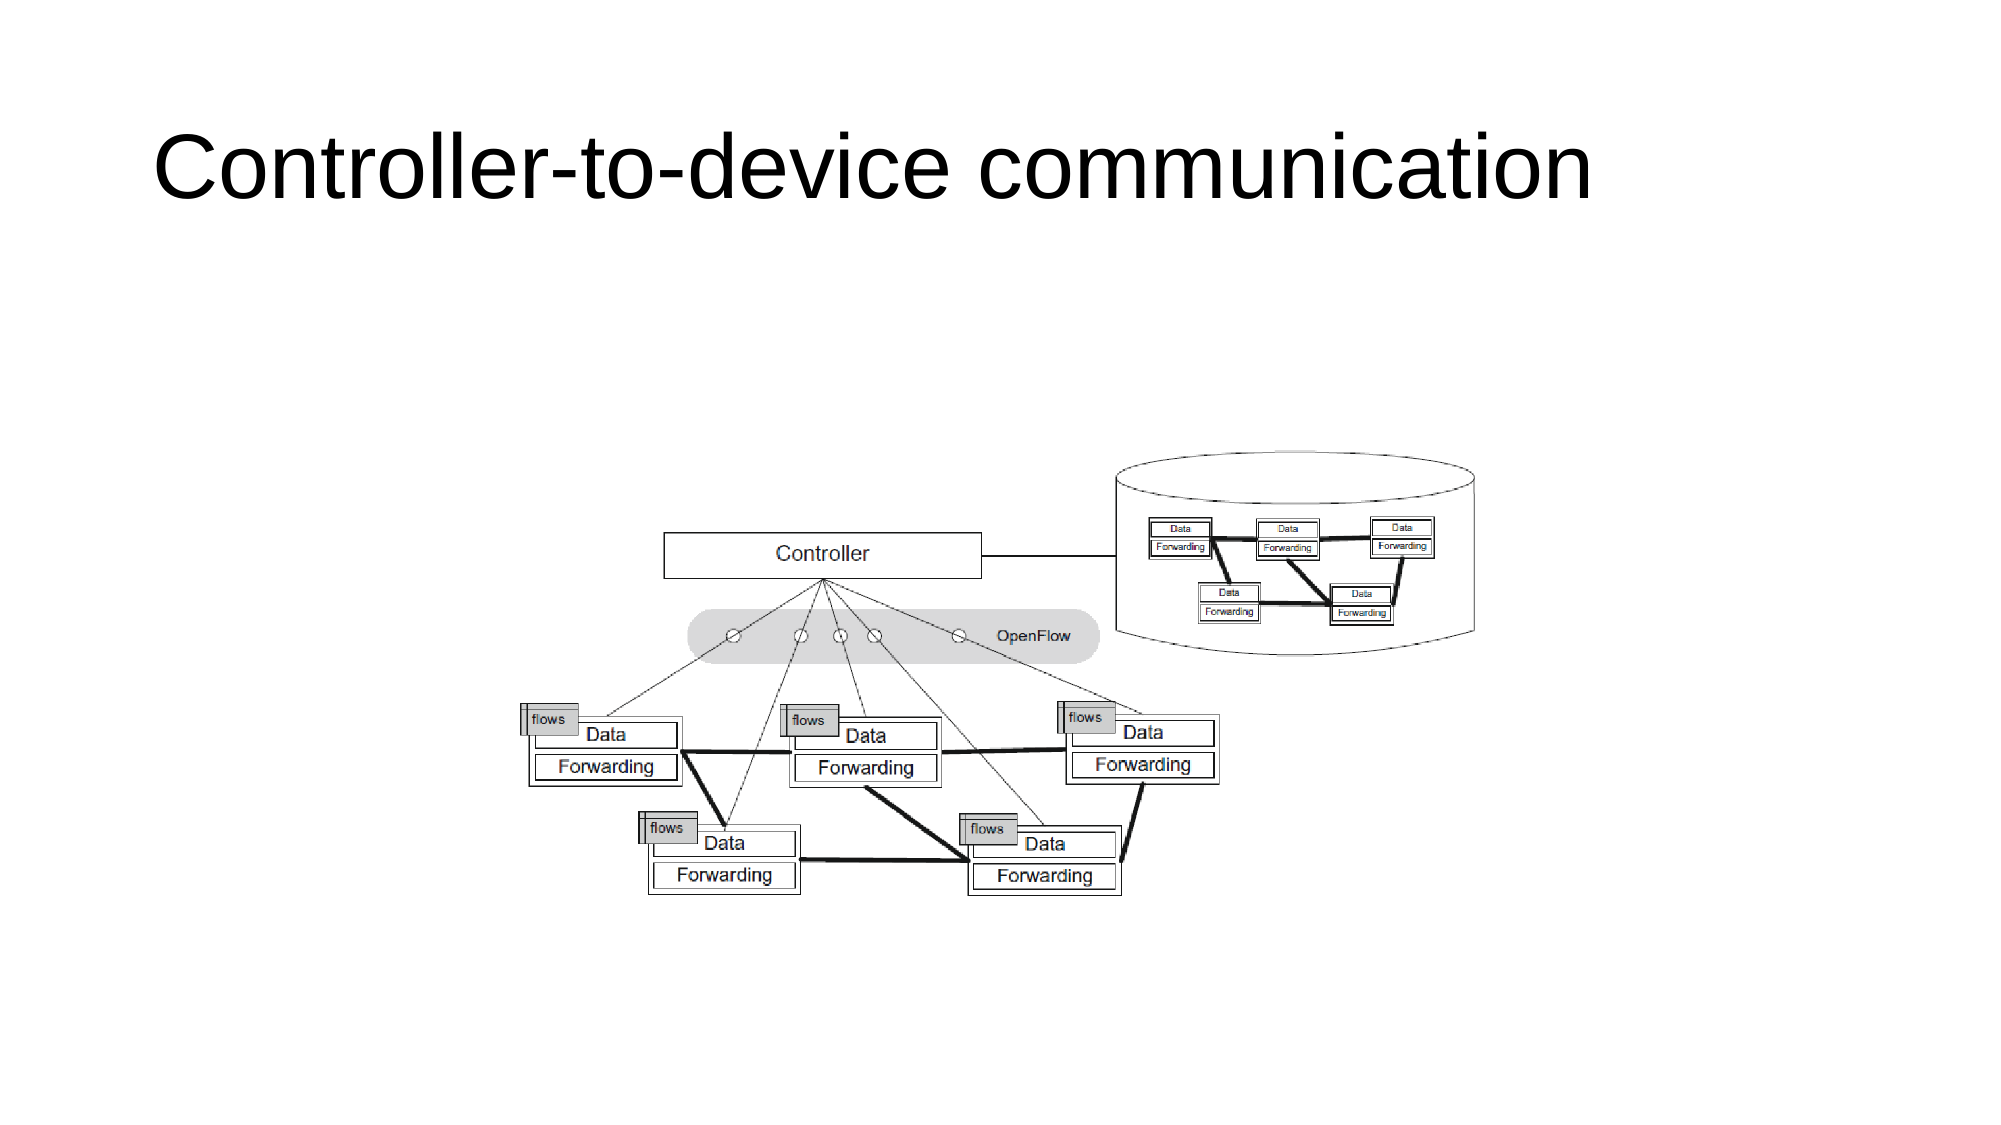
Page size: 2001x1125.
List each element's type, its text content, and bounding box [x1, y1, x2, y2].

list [488, 414, 1512, 898]
title Controller-to-device communication [137, 59, 1863, 278]
